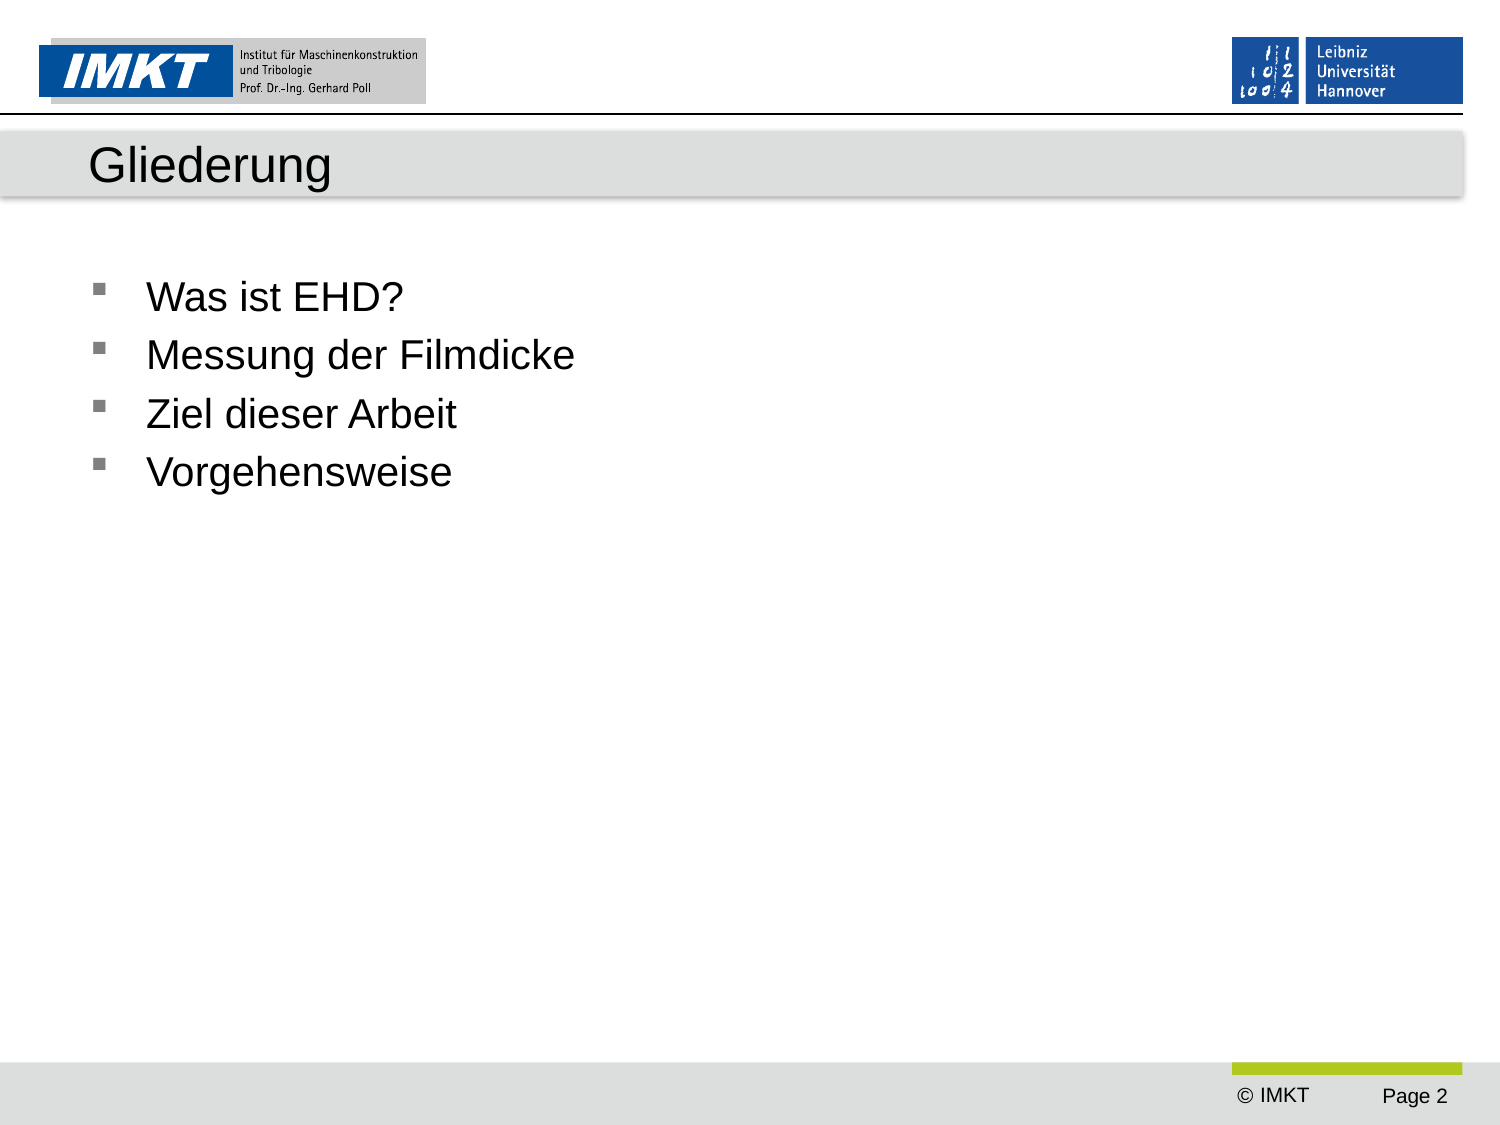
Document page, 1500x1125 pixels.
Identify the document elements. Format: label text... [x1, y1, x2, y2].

title Gliederung [73, 137, 1424, 325]
list Was ist EHD? Messung der Filmdicke Ziel dieser Arbeit Vorgehensweise [75, 262, 1425, 1005]
picture [1232, 37, 1463, 104]
